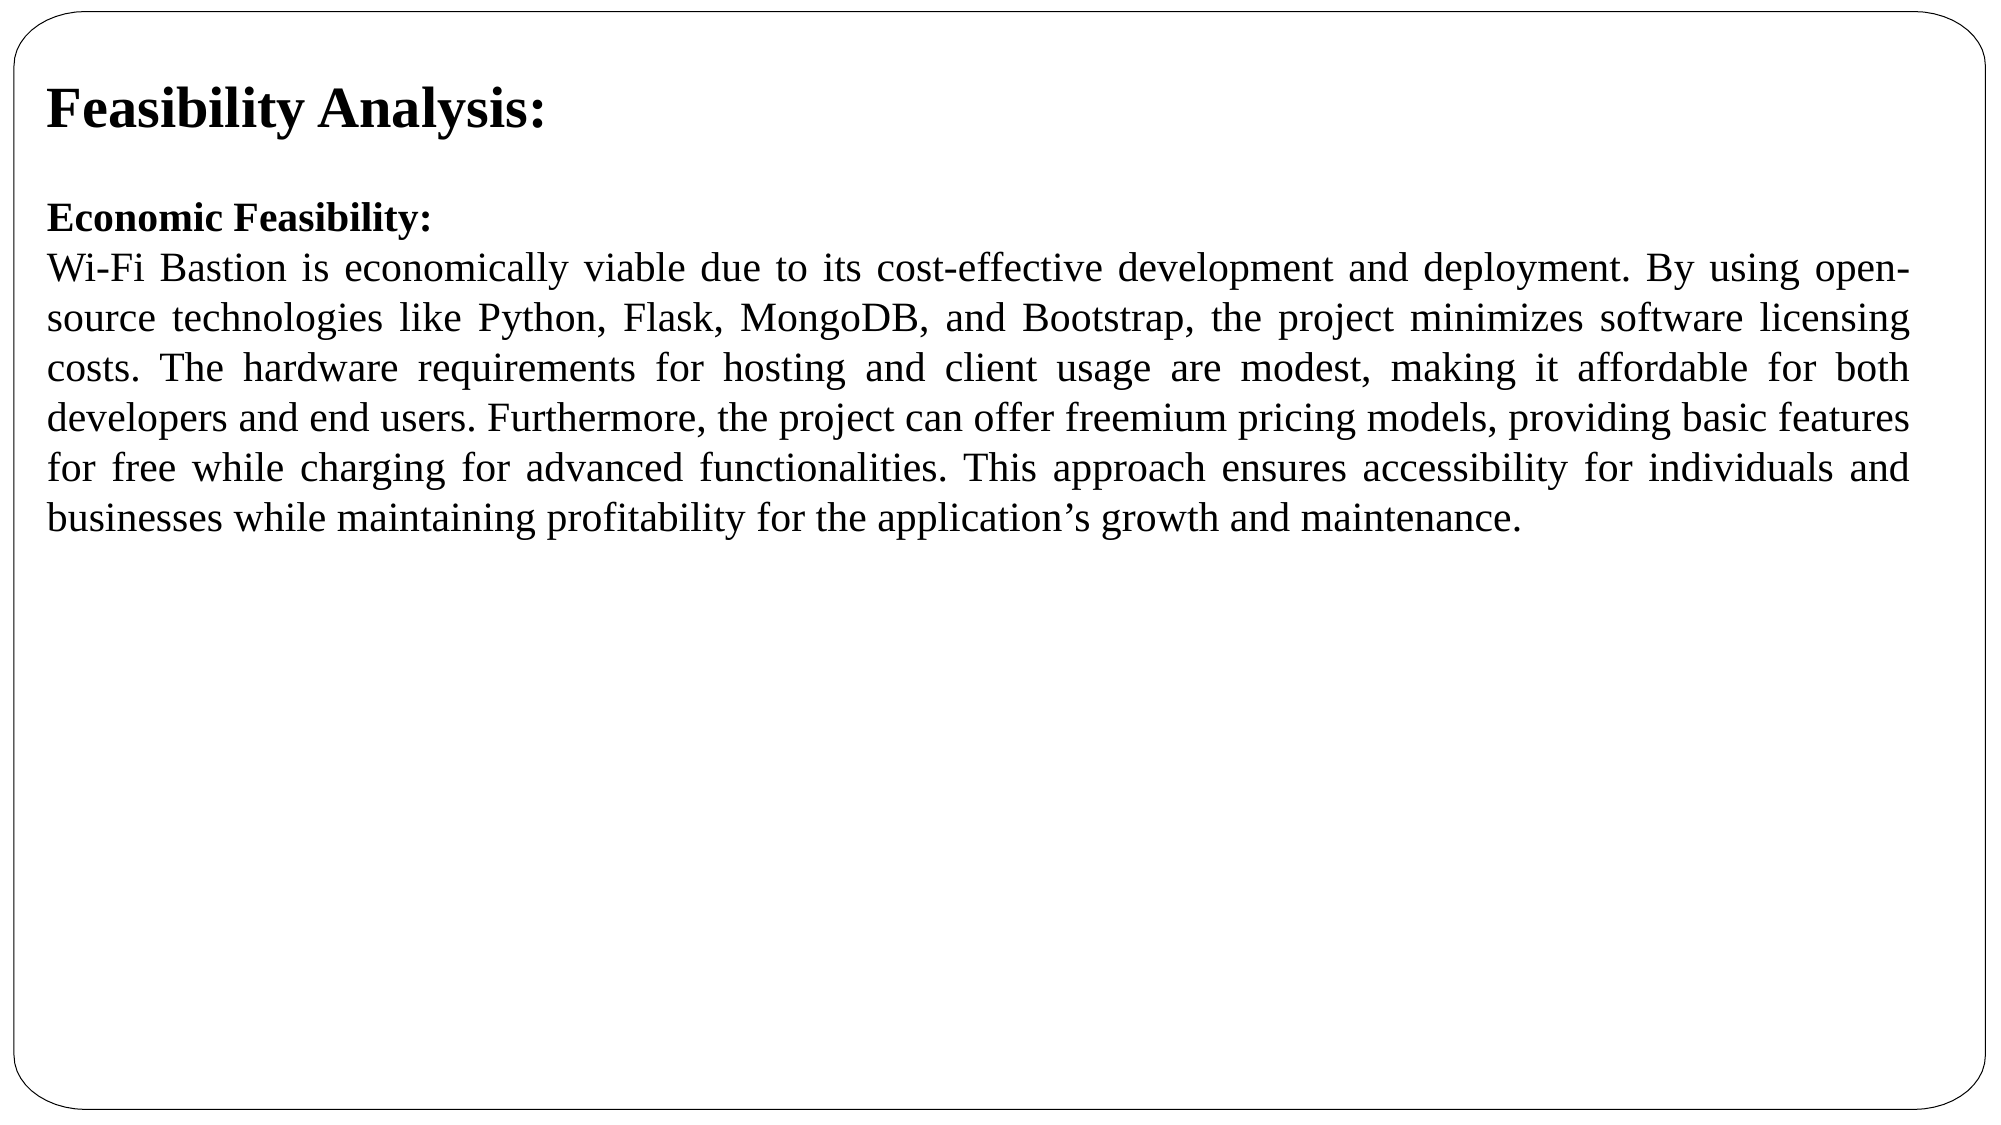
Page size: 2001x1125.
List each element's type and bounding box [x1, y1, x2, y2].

text_box [13, 11, 1986, 1110]
